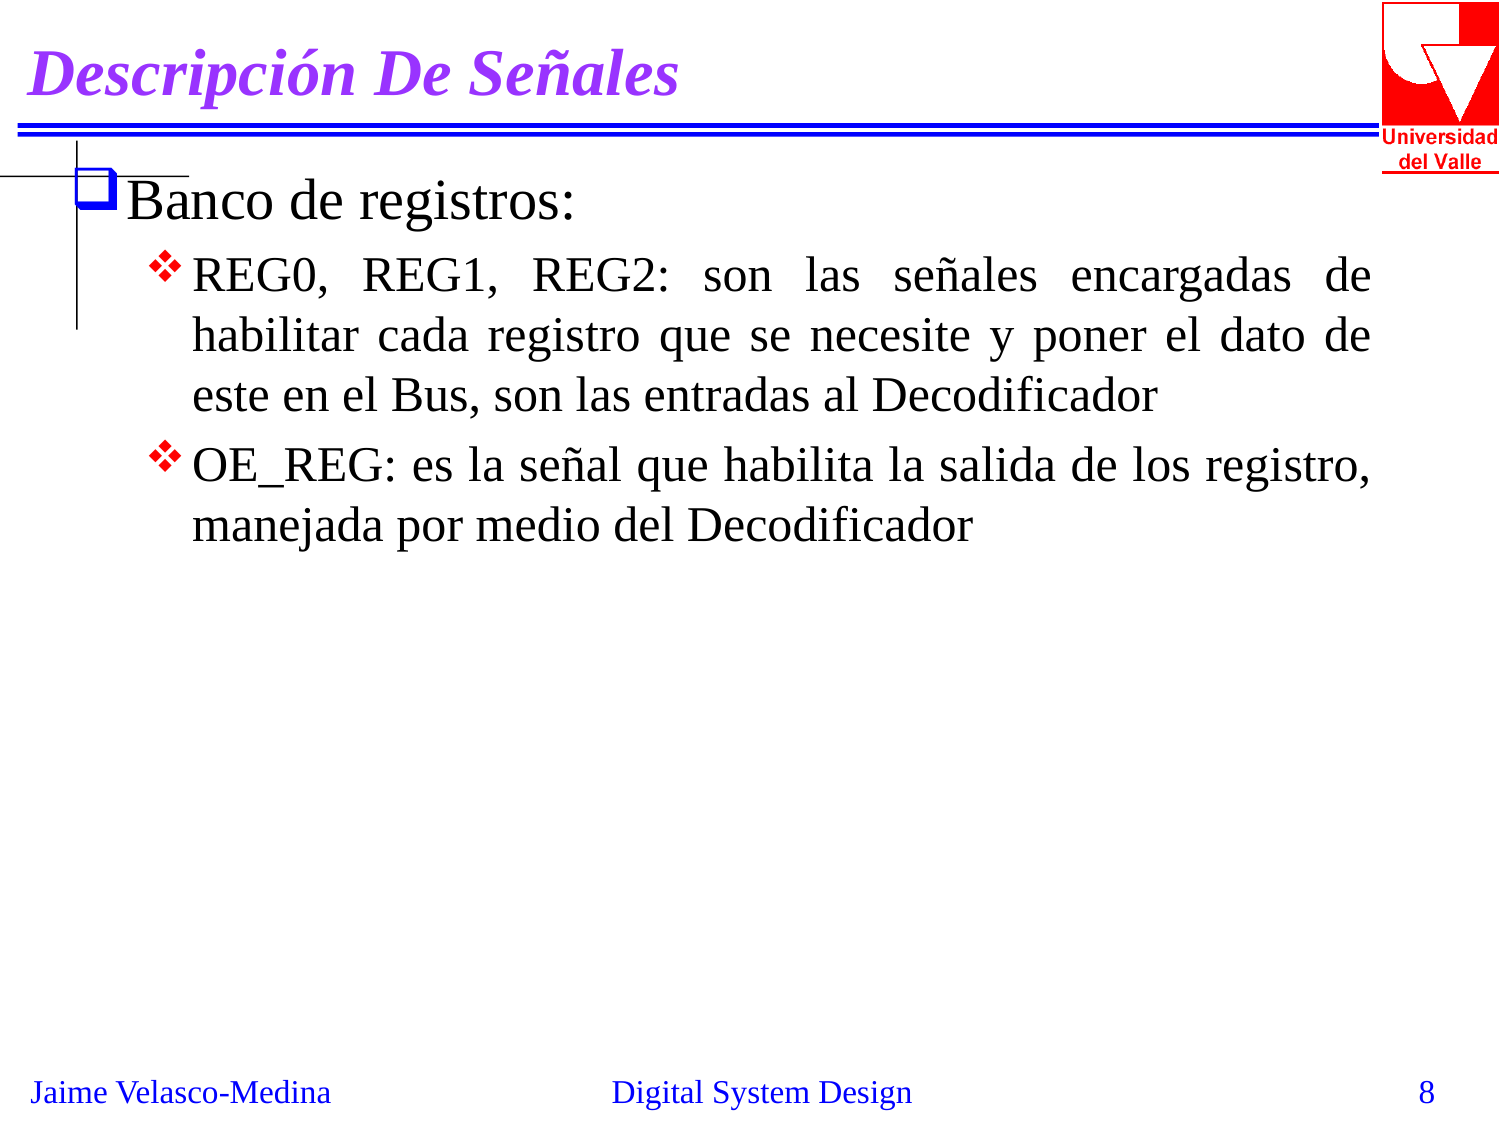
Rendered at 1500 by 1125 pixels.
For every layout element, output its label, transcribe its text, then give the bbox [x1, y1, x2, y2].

title Descripción De Señales [12, 12, 1388, 126]
list Banco de registros: REG0, REG1, REG2: son las señales encargadas de habilitar cada registro que se necesite y poner el dato de este en el Bus, son las entradas al Decodificador OE_REG: es la señal que habilita la salida de los registro, manejada por medio del Decodificador [54, 153, 1388, 829]
picture [1379, 0, 1500, 175]
